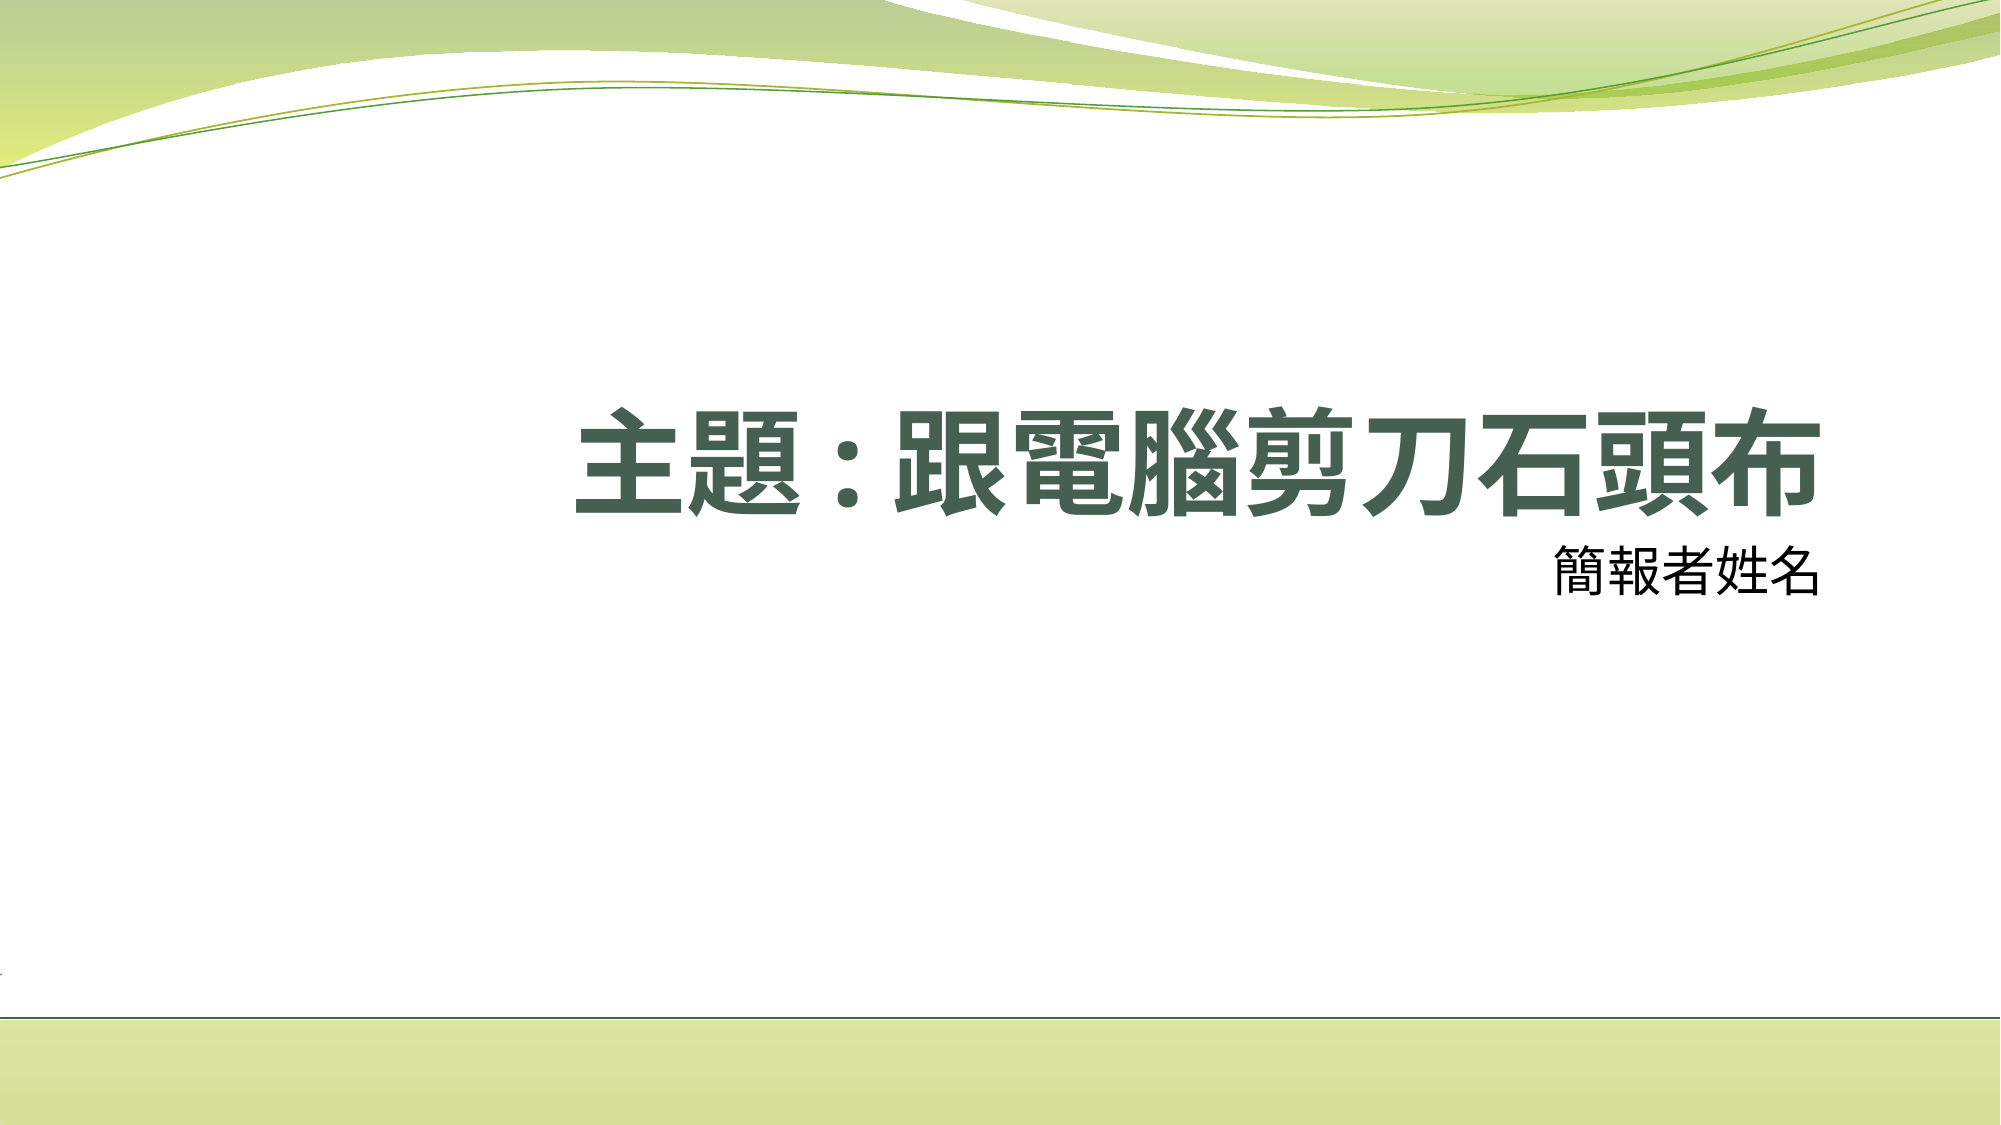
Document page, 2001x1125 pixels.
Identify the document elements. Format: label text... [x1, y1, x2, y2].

title 主題:跟電腦剪刀石頭布 [112, 229, 1830, 530]
subtitle 簡報者姓名 [116, 529, 1835, 818]
